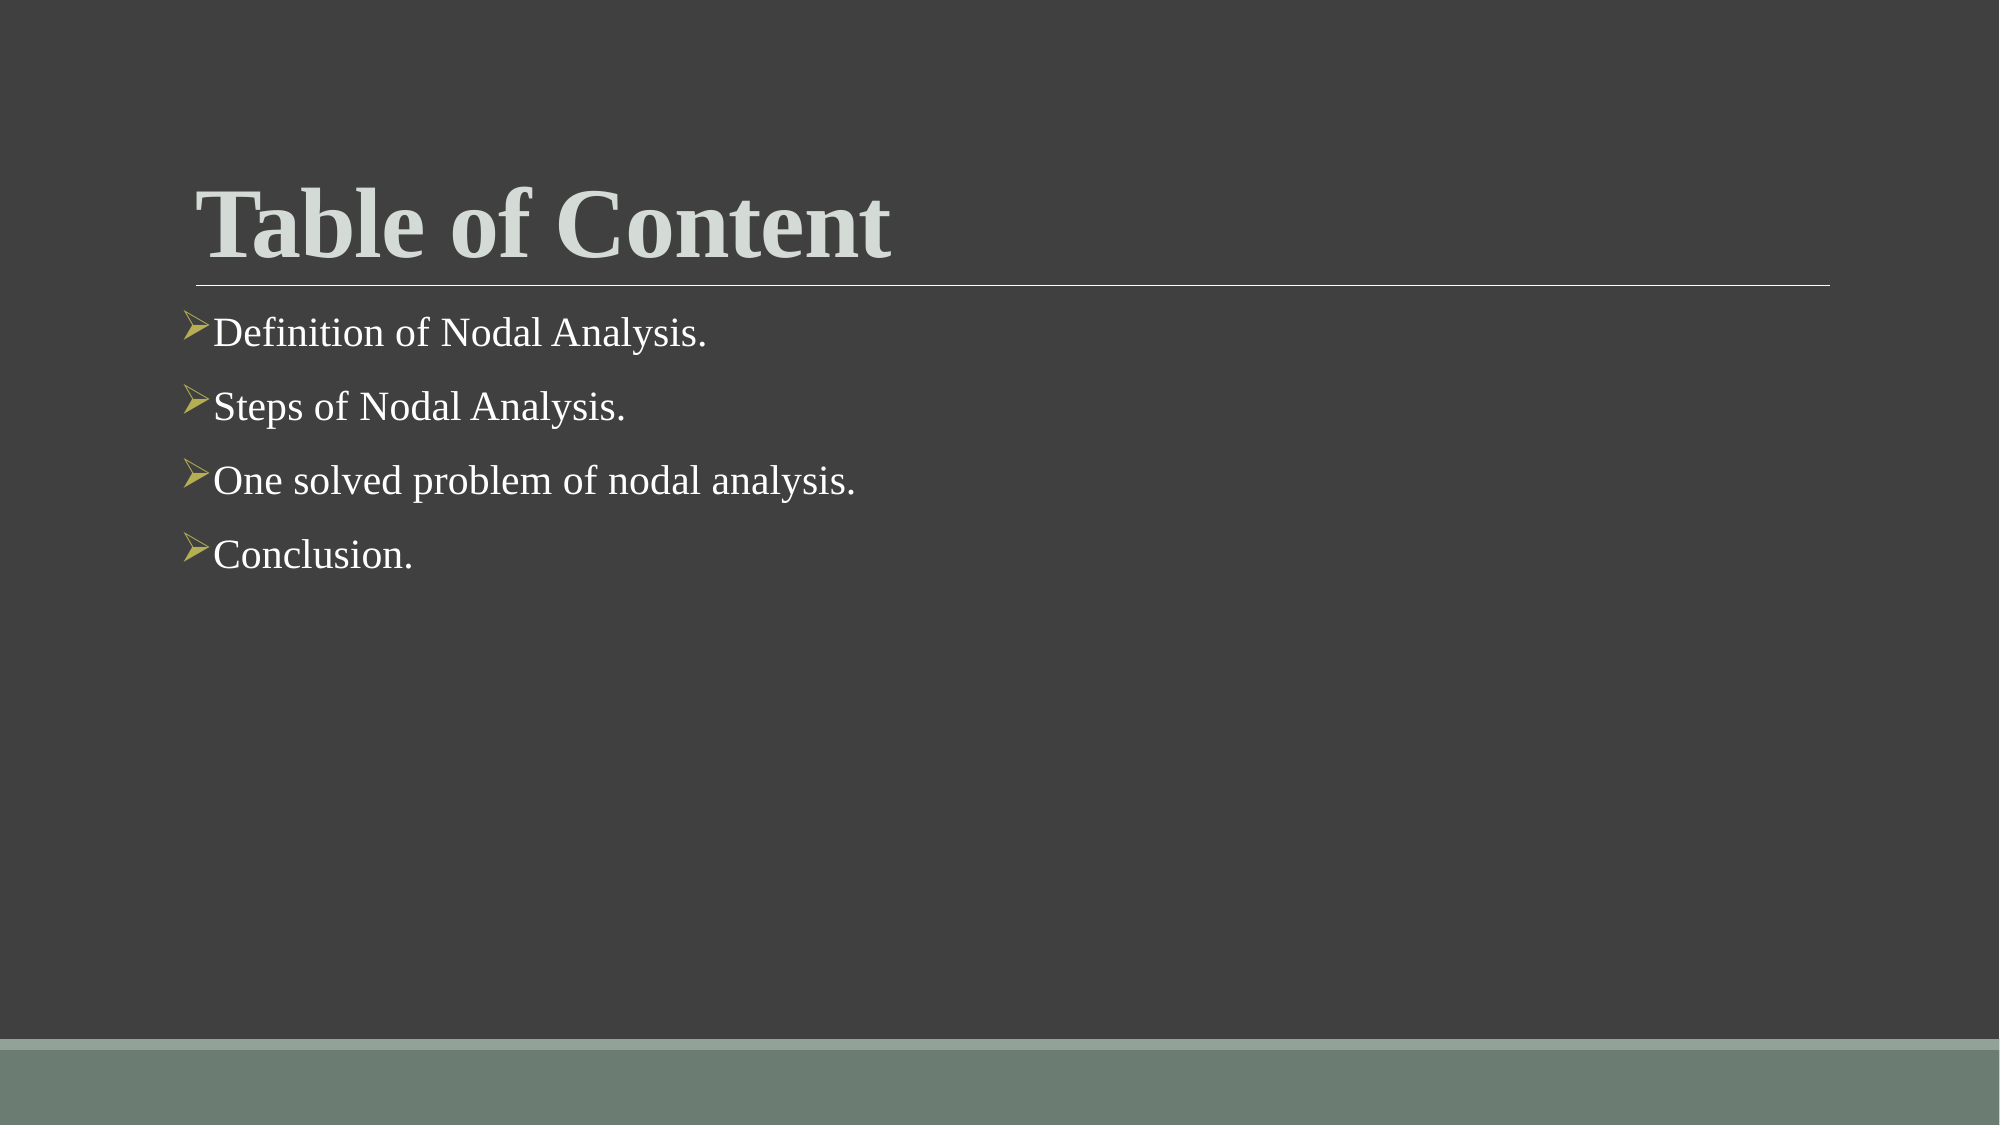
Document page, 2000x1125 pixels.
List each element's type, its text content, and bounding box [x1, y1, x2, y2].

title Table of Content [179, 47, 1830, 285]
list Definition of Nodal Analysis. Steps of Nodal Analysis. One solved problem of nodal analysis. Conclusion. [179, 302, 1830, 963]
